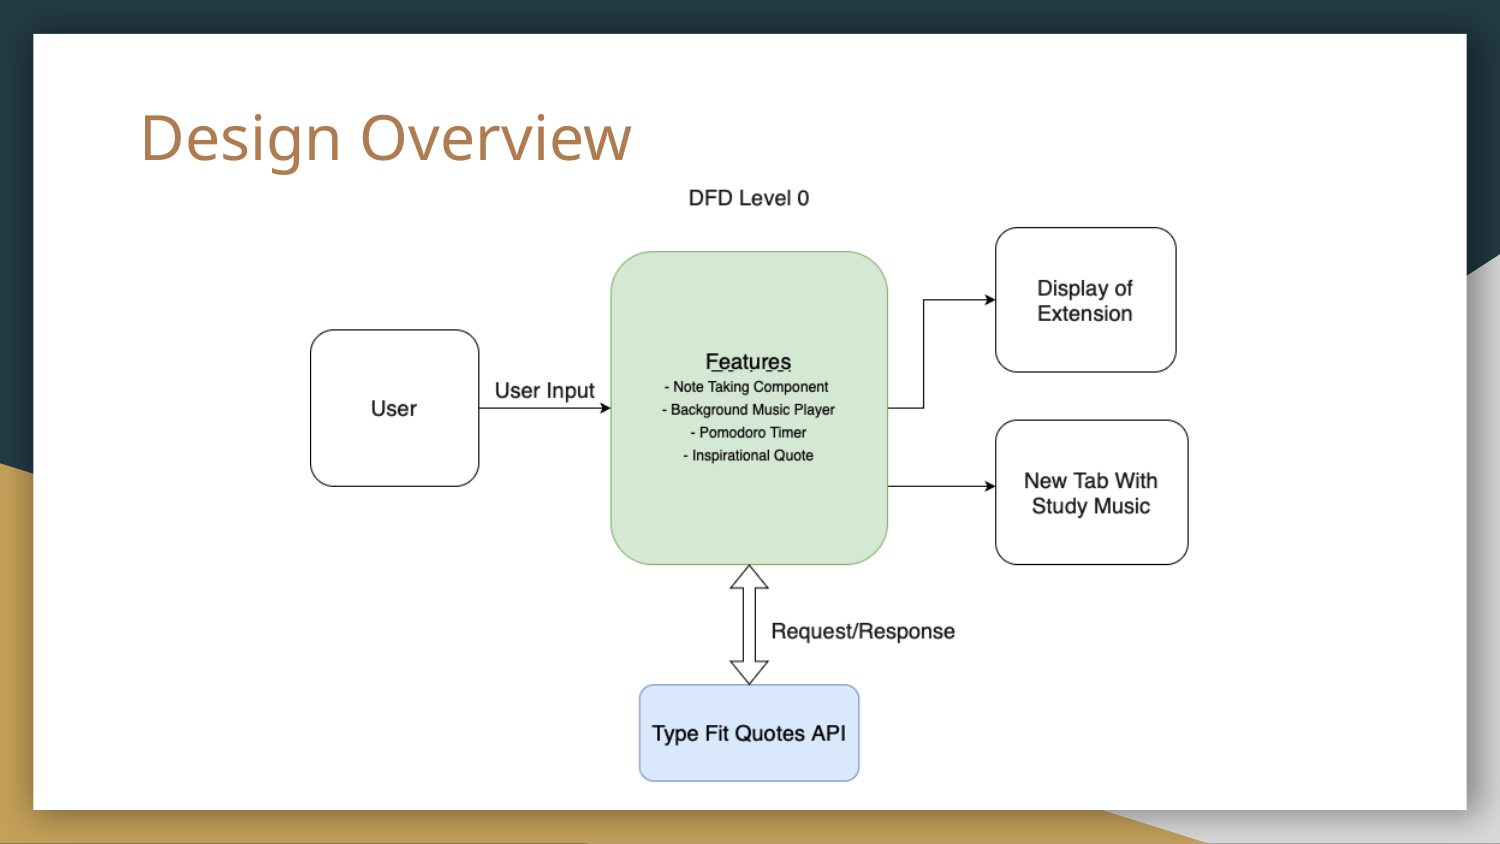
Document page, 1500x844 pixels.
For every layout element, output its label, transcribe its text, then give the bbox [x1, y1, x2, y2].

picture [309, 179, 1190, 784]
title Design Overview [124, 82, 1356, 240]
